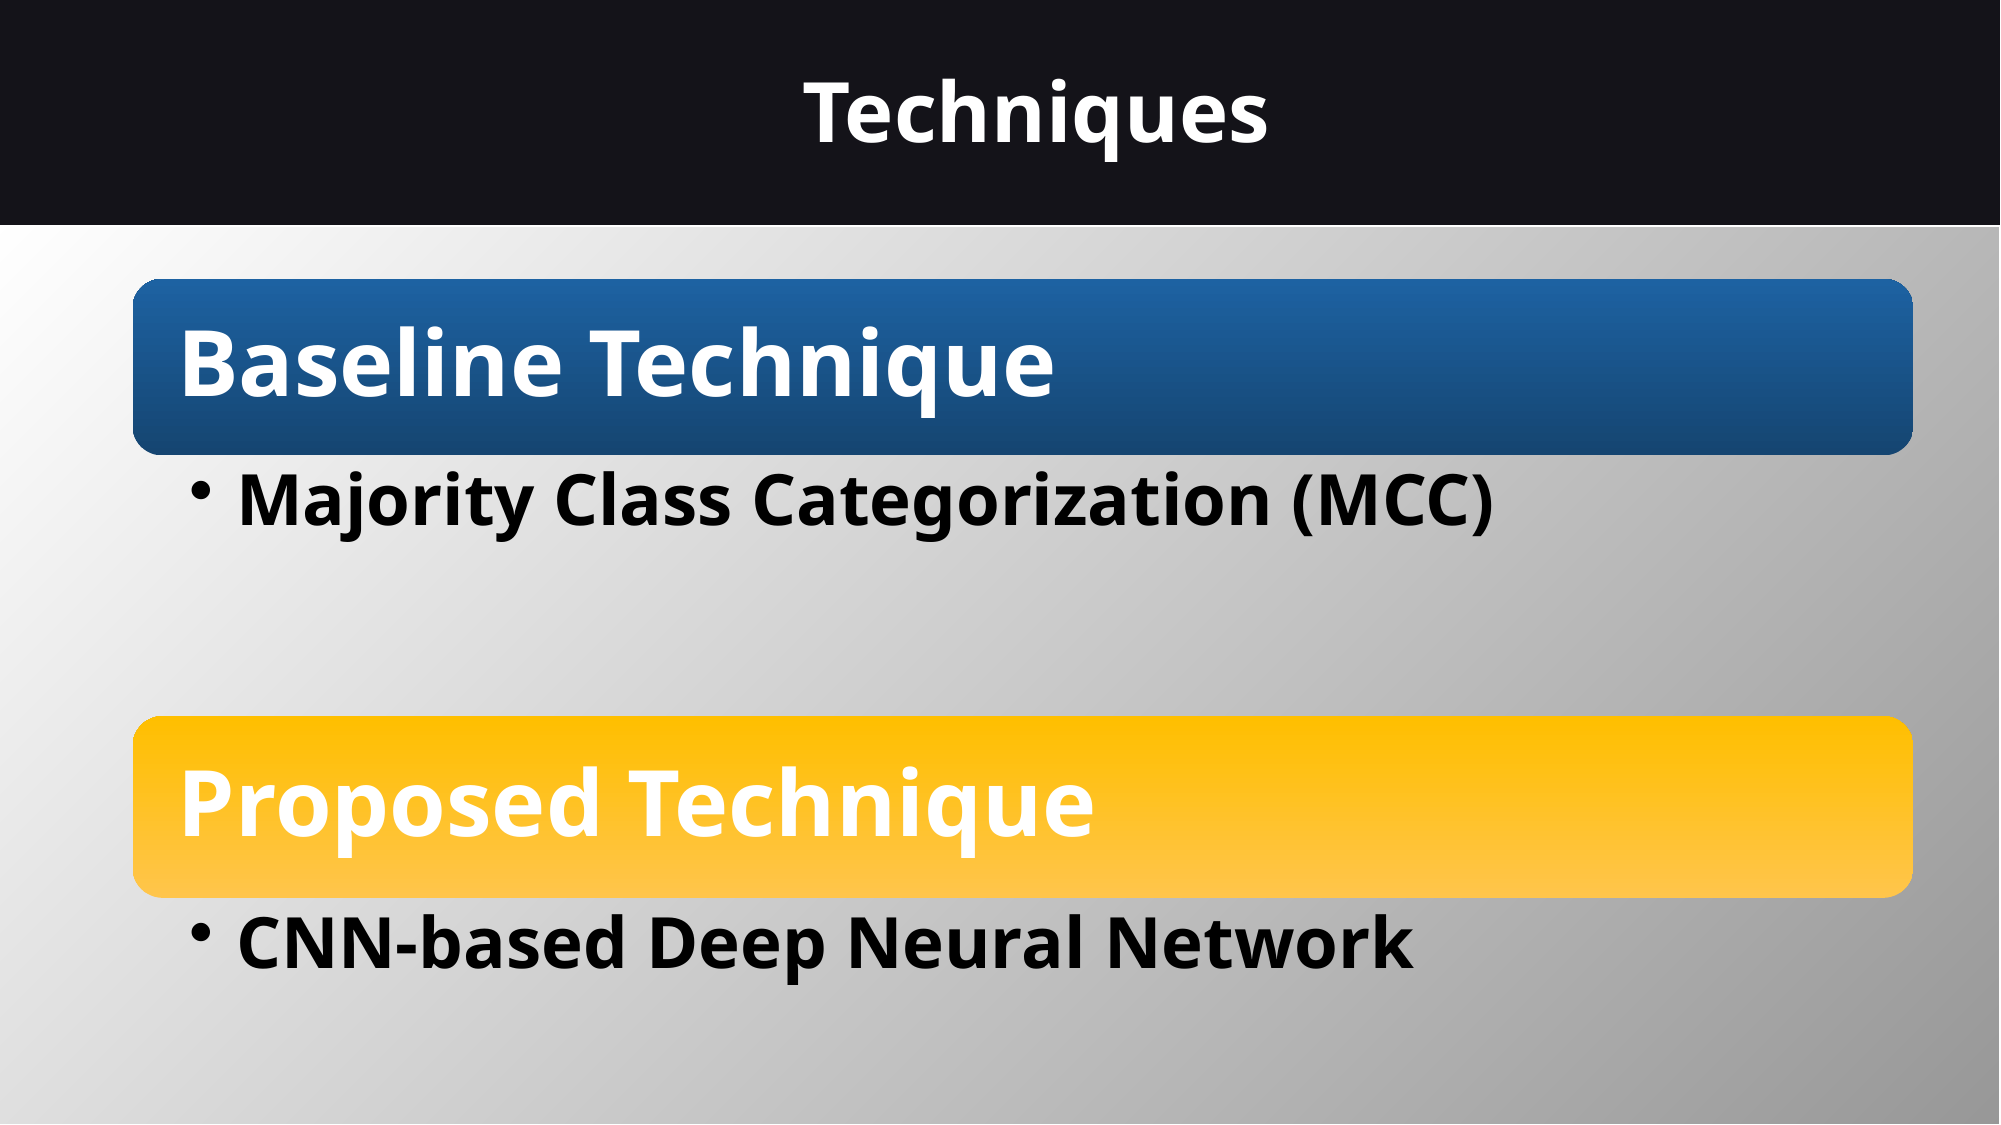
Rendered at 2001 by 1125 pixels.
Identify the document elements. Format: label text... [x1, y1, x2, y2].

text_box [0, 225, 2000, 1125]
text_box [132, 269, 1914, 1082]
text_box Techniques [108, 51, 1965, 167]
